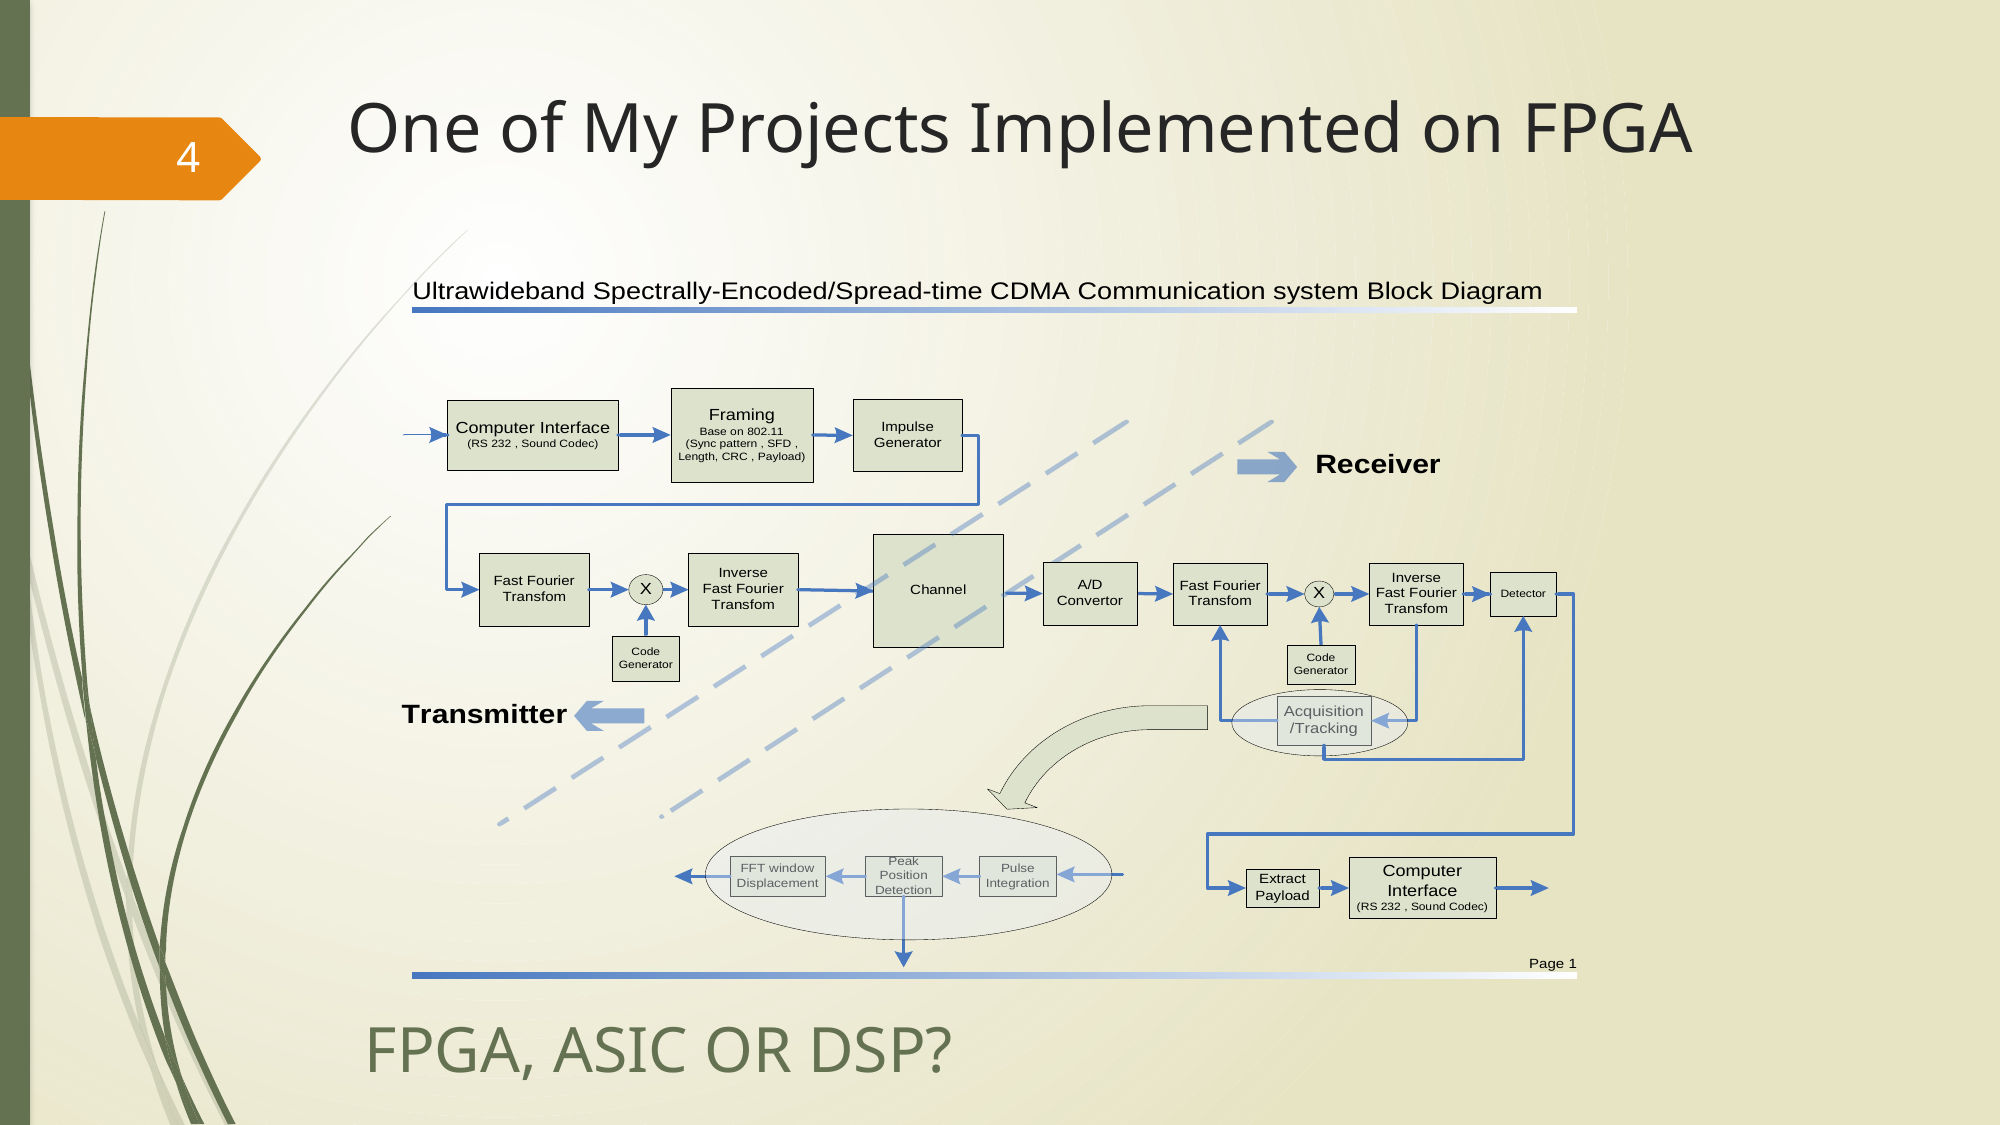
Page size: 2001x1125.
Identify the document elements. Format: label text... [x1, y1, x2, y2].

slide_number 4 [87, 129, 216, 190]
title One of My Projects Implemented on FPGA [332, 76, 1750, 182]
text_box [399, 272, 1579, 980]
text_box FPGA, ASIC or DSP? [350, 987, 1575, 1093]
